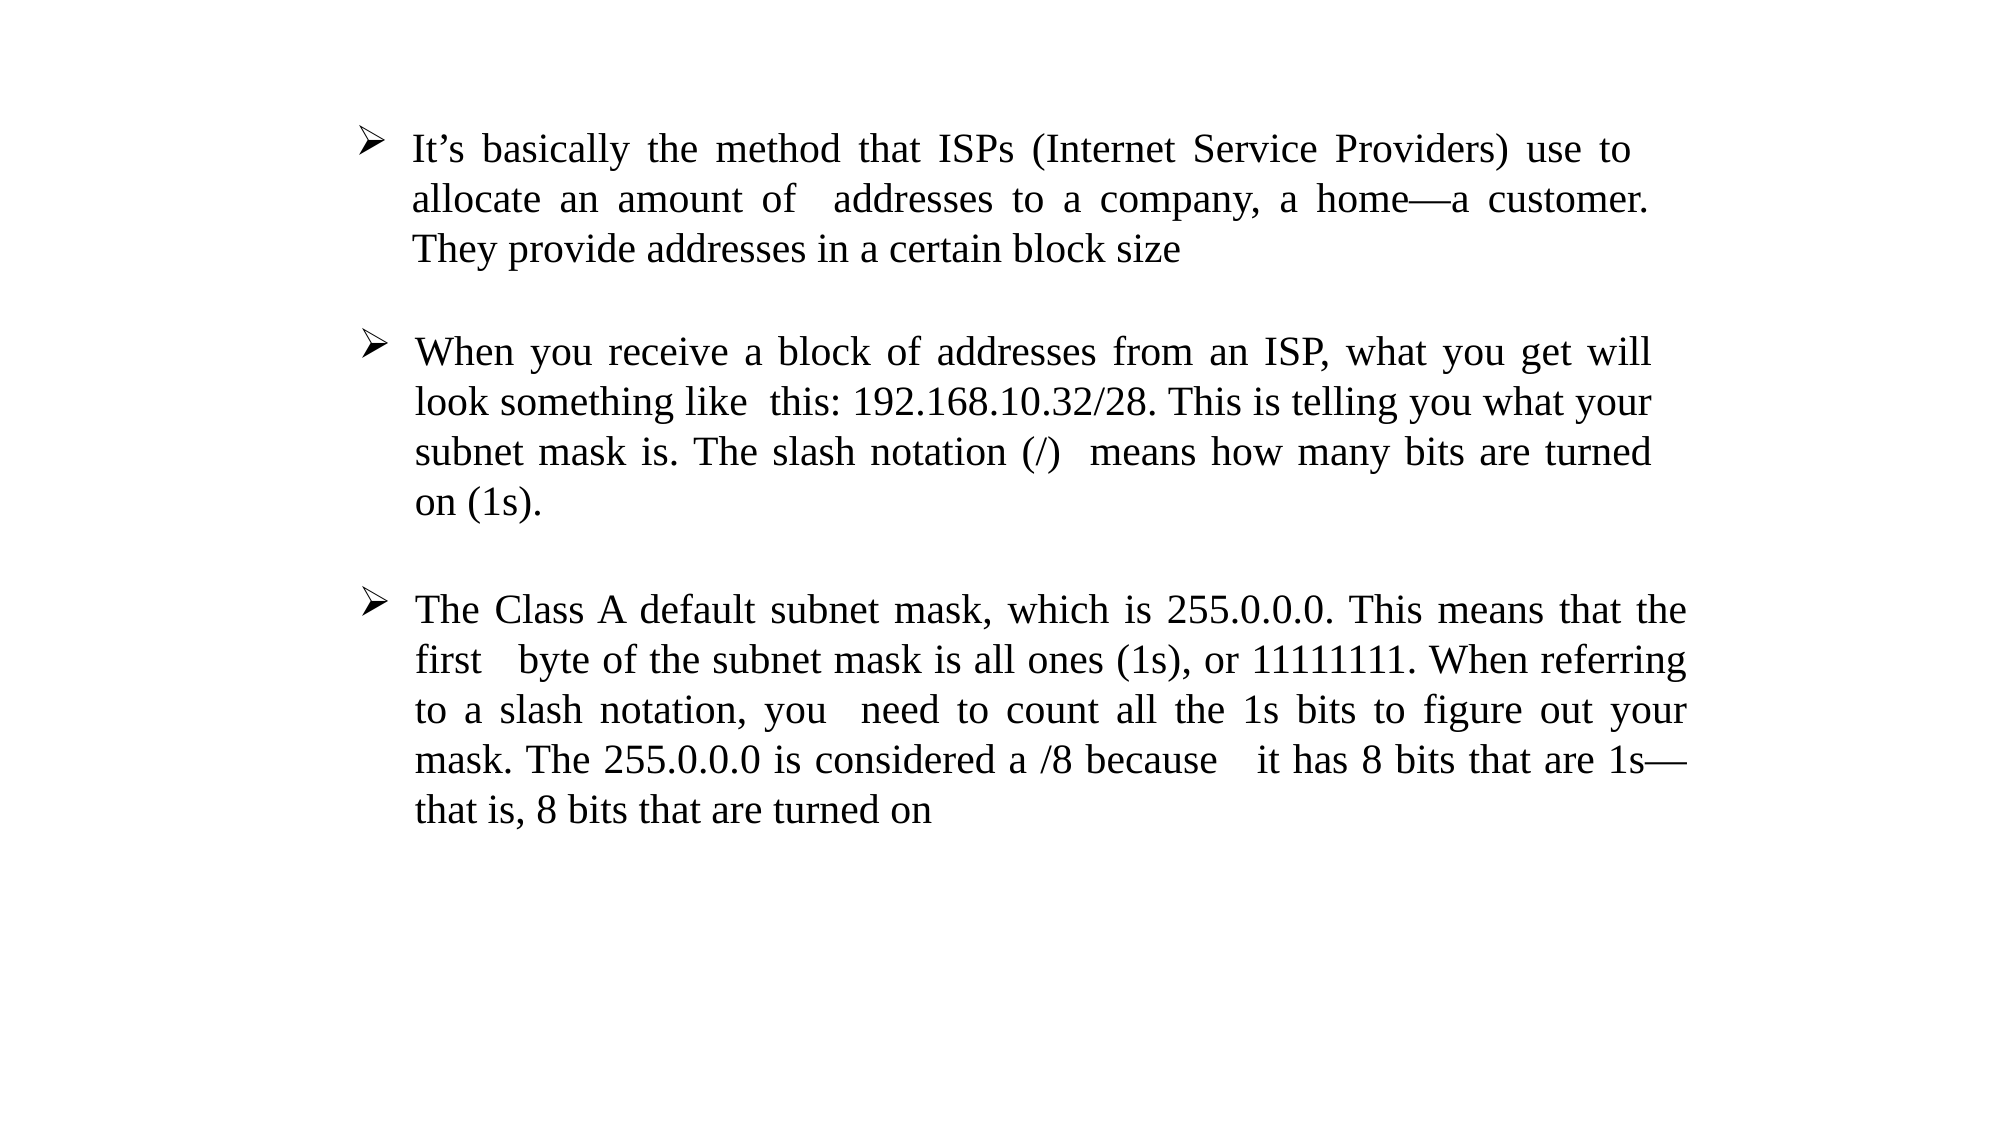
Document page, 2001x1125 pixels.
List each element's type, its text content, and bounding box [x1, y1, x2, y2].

text_box The Class A default subnet mask, which is 255.0.0.0. This means that the first byte of the subnet mask is all ones (1s), or 11111111. When referring to a slash notation, you need to count all the 1s bits to figure out your mask. The 255.0.0.0 is considered a /8 because it has 8 bits that are 1s—that is, 8 bits that are turned on [343, 574, 1704, 839]
text_box It’s basically the method that ISPs (Internet Service Providers) use to allocate an amount of addresses to a company, a home—a customer. They provide addresses in a certain block size [340, 113, 1666, 279]
text_box When you receive a block of addresses from an ISP, what you get will look something like this: 192.168.10.32/28. This is telling you what your subnet mask is. The slash notation (/) means how many bits are turned on (1s). [343, 316, 1668, 532]
